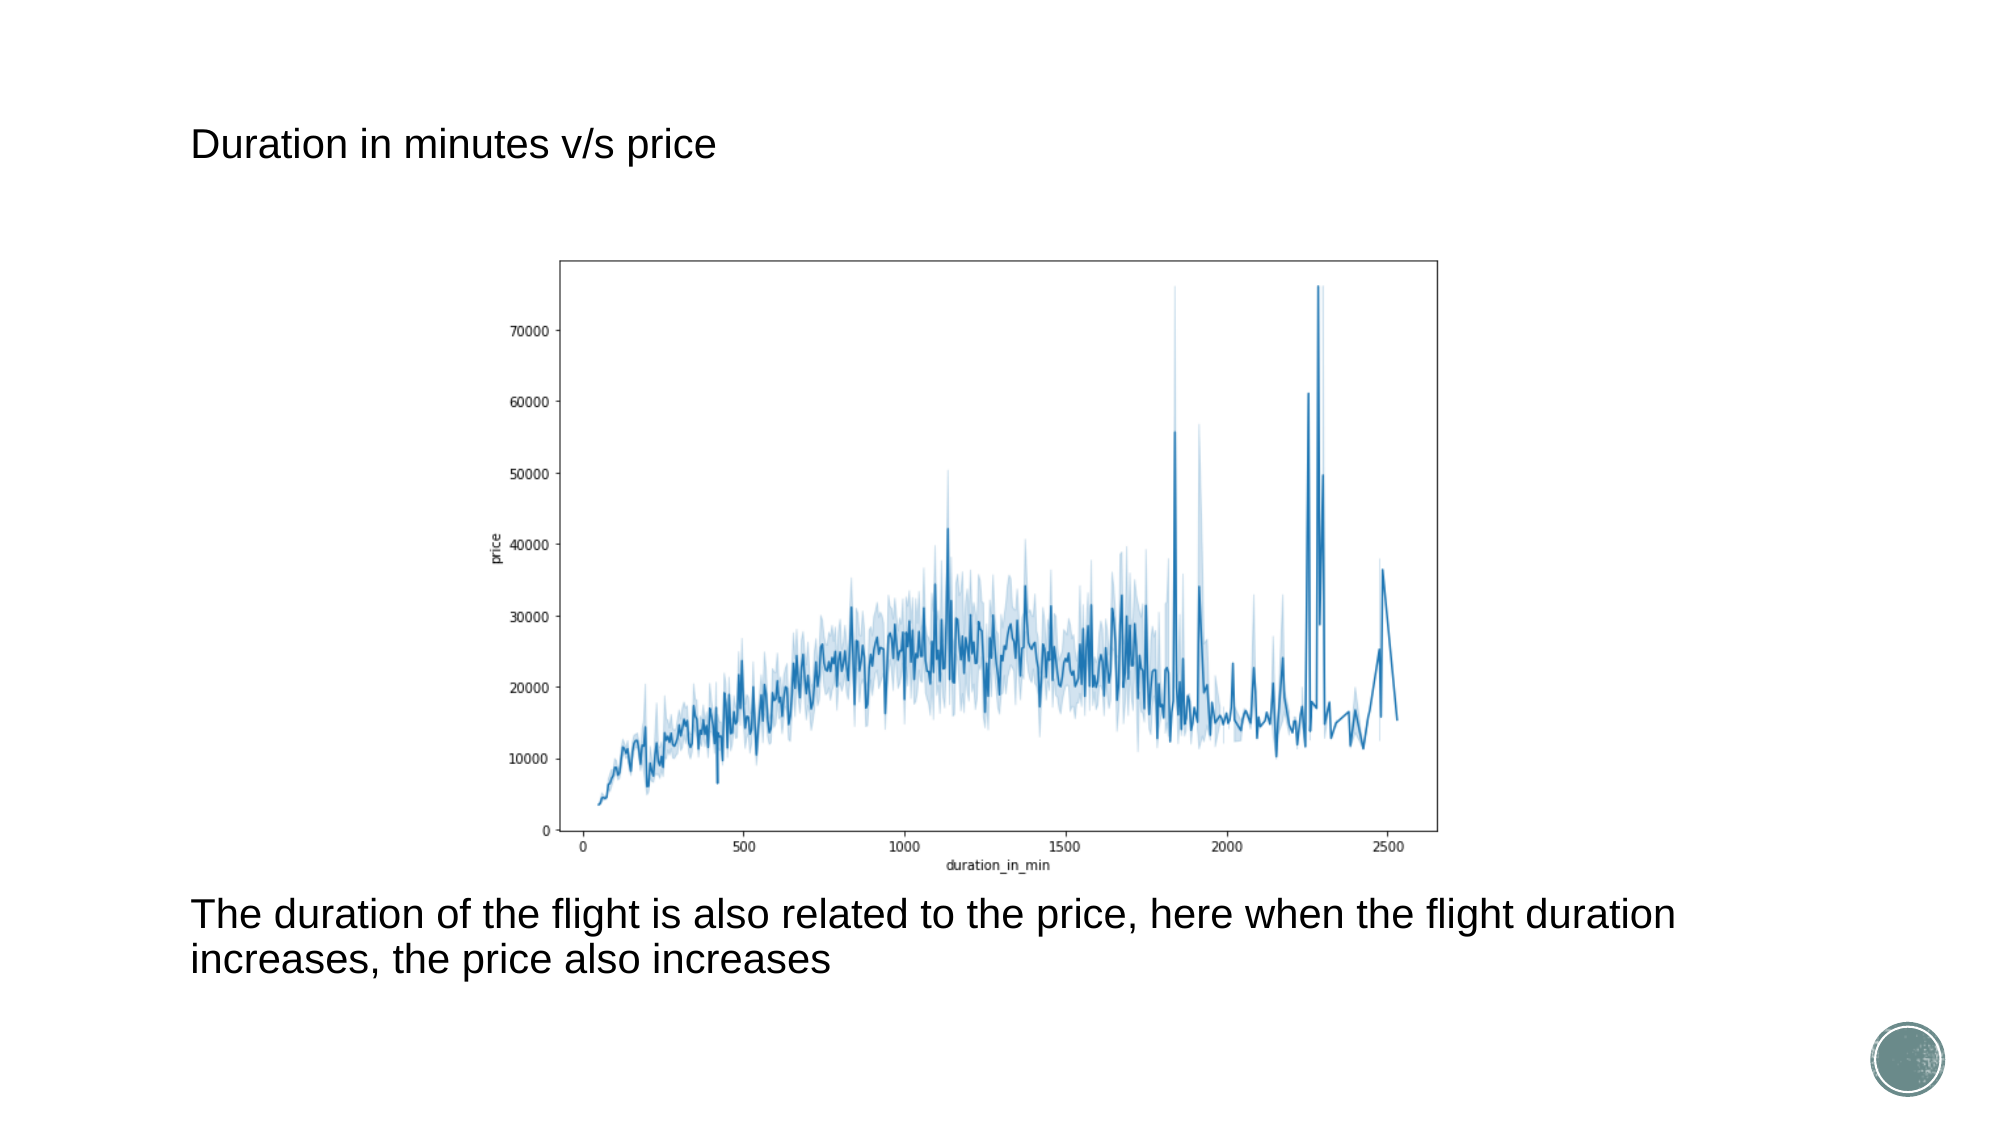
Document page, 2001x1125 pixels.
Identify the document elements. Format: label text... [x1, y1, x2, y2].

list Duration in minutes v/s price The duration of the flight is also related to the price, here when the flight duration increases, the price also increases [175, 114, 1826, 1013]
picture [469, 246, 1454, 882]
